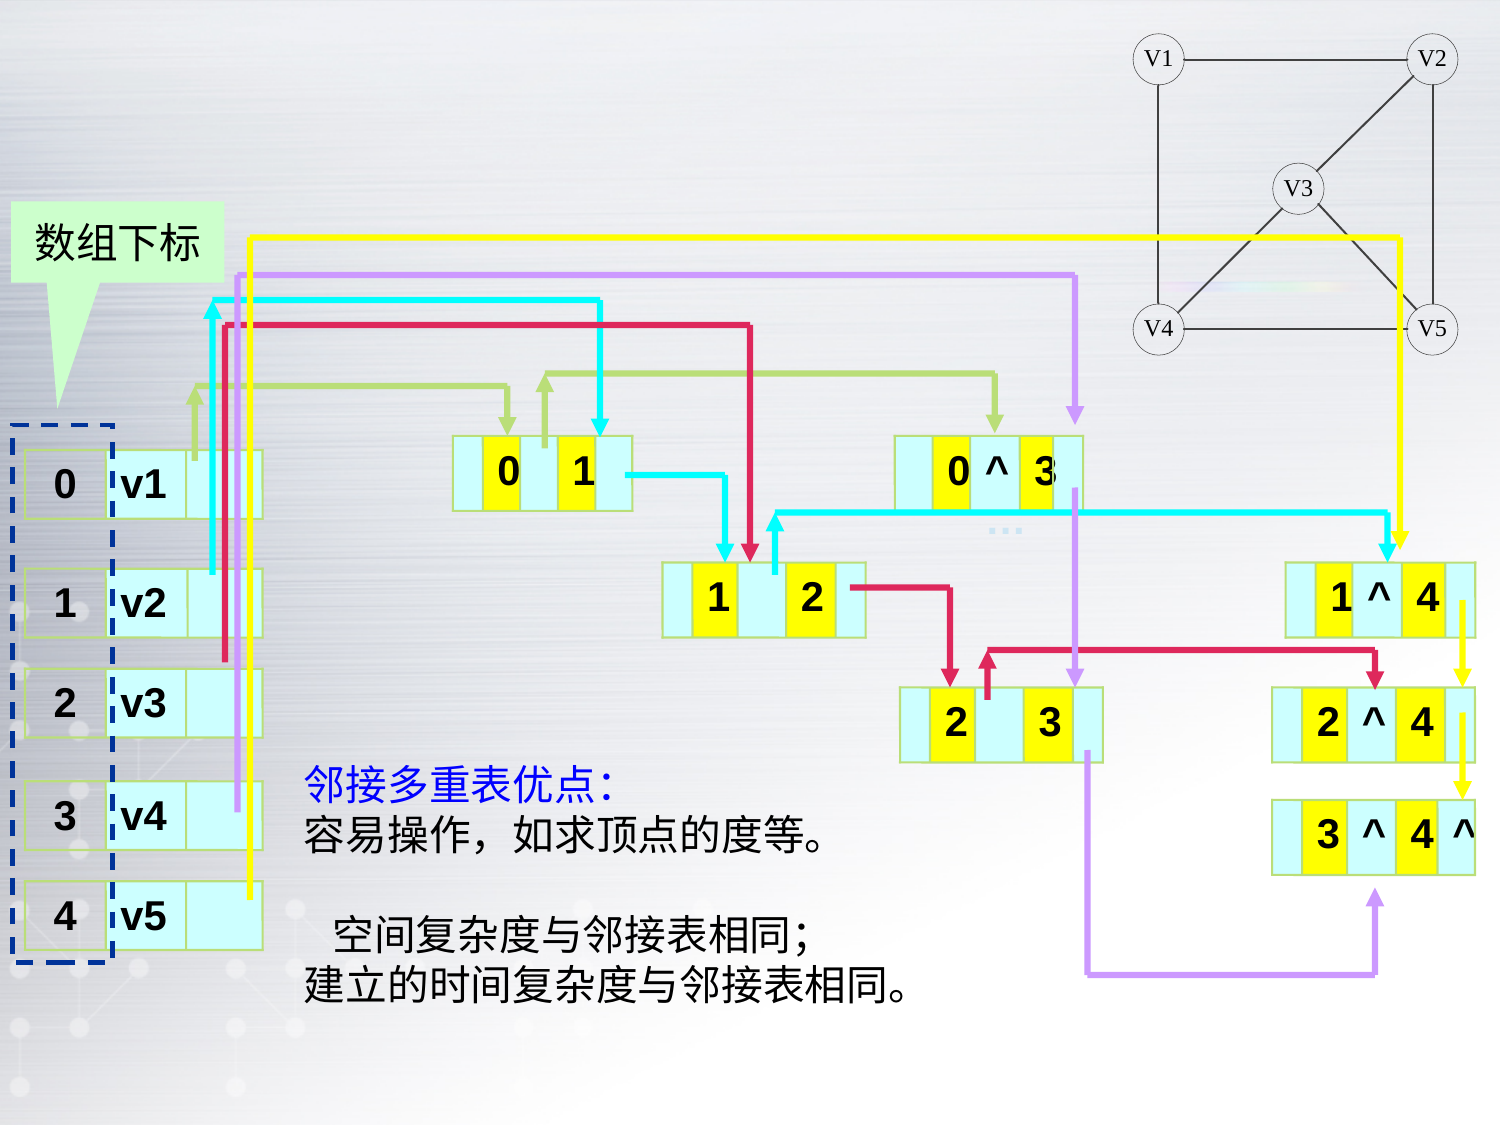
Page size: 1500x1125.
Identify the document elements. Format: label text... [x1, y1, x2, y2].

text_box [24, 449, 232, 951]
text_box 数组下标 [11, 201, 225, 409]
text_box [194, 373, 207, 512]
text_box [249, 237, 1463, 901]
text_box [212, 299, 232, 638]
text_box [12, 424, 113, 963]
picture [0, 0, 1500, 1125]
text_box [237, 274, 1476, 976]
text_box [224, 324, 232, 763]
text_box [1115, 30, 1476, 274]
text_box 邻接多重表优点： 容易操作，如求顶点的度等。 空间复杂度与邻接表相同； 建立的时间复杂度与邻接表相同。 [289, 984, 987, 1017]
